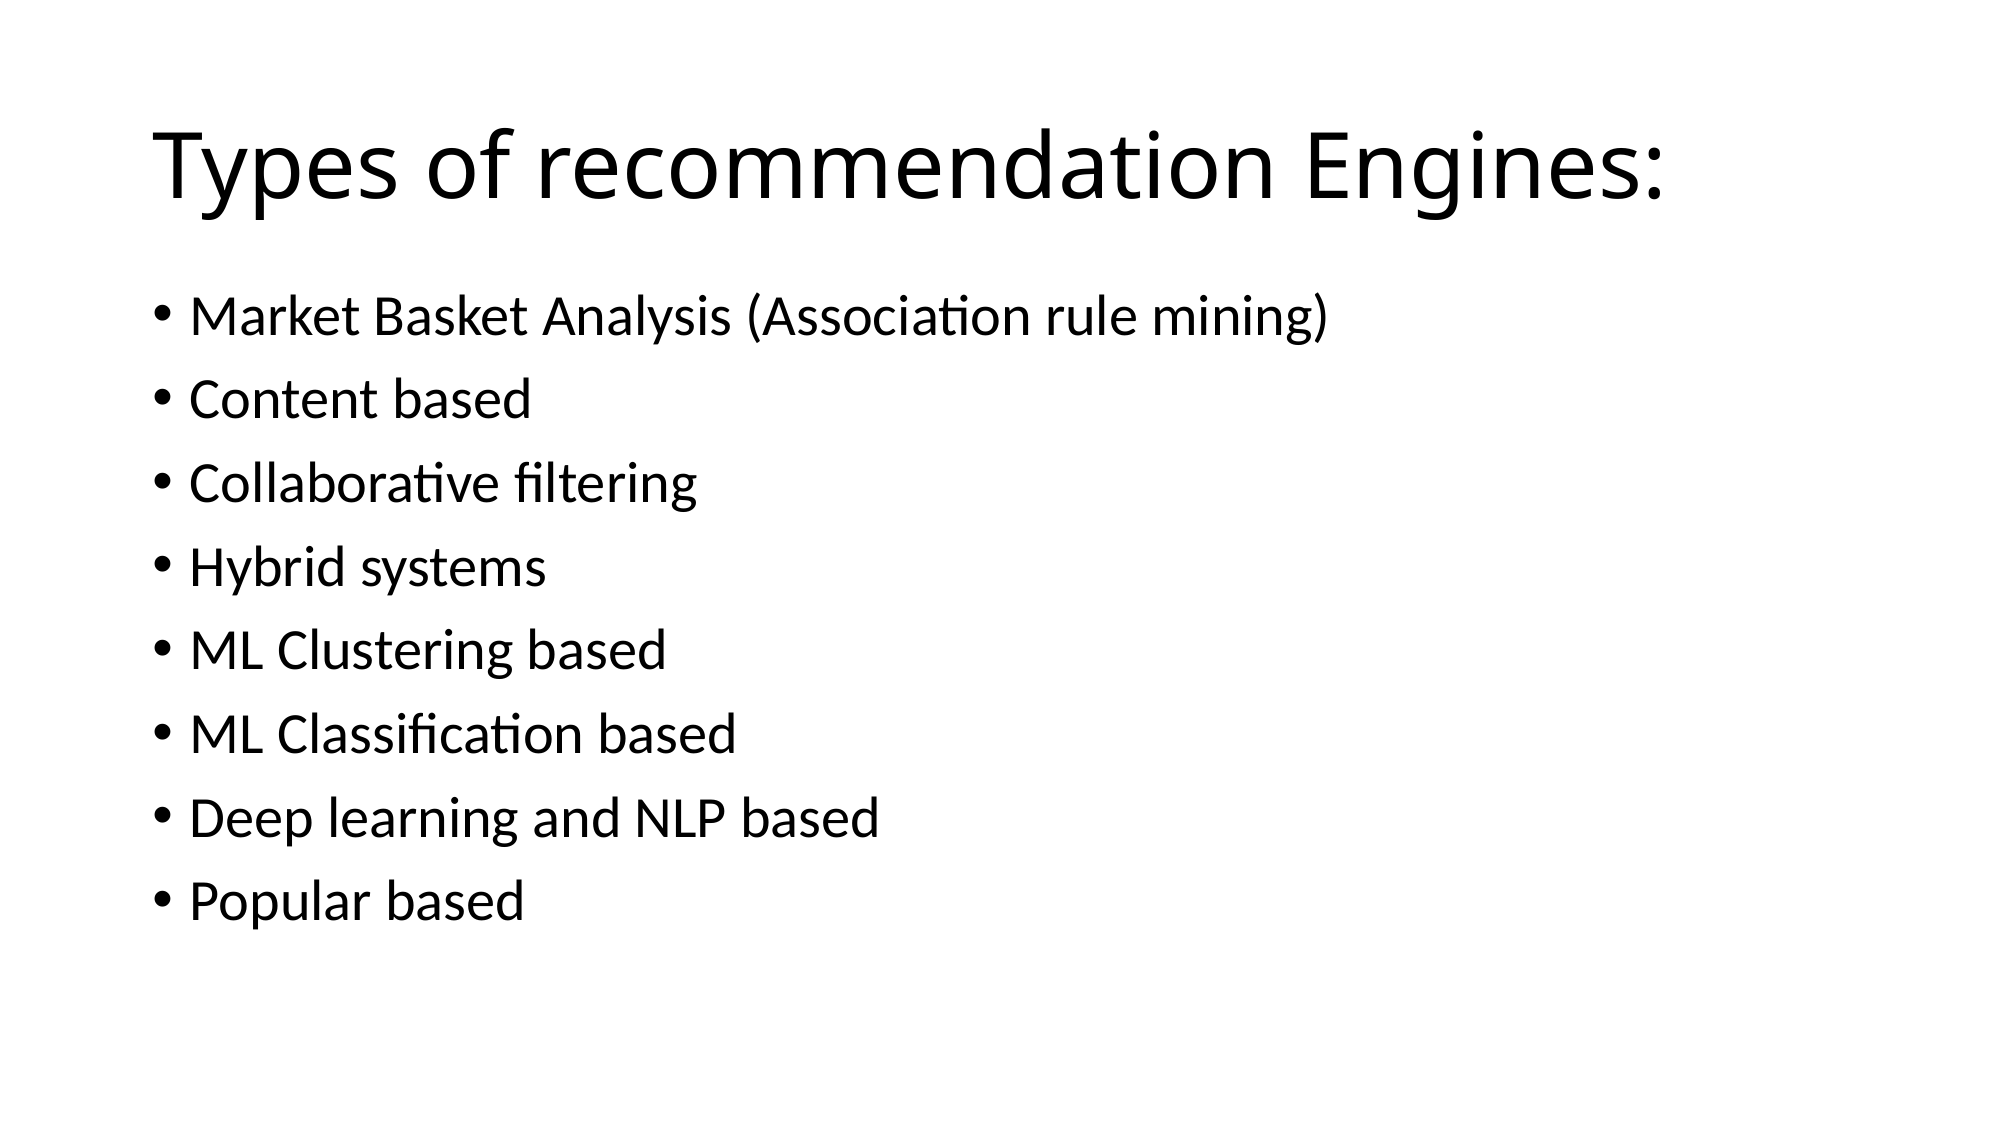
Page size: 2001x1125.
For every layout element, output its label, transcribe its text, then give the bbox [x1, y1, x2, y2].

list Market Basket Analysis (Association rule mining) Content based Collaborative filtering Hybrid systems ML Clustering based ML Classification based Deep learning and NLP based Popular based [137, 277, 1863, 1014]
title Types of recommendation Engines: [137, 59, 1863, 277]
